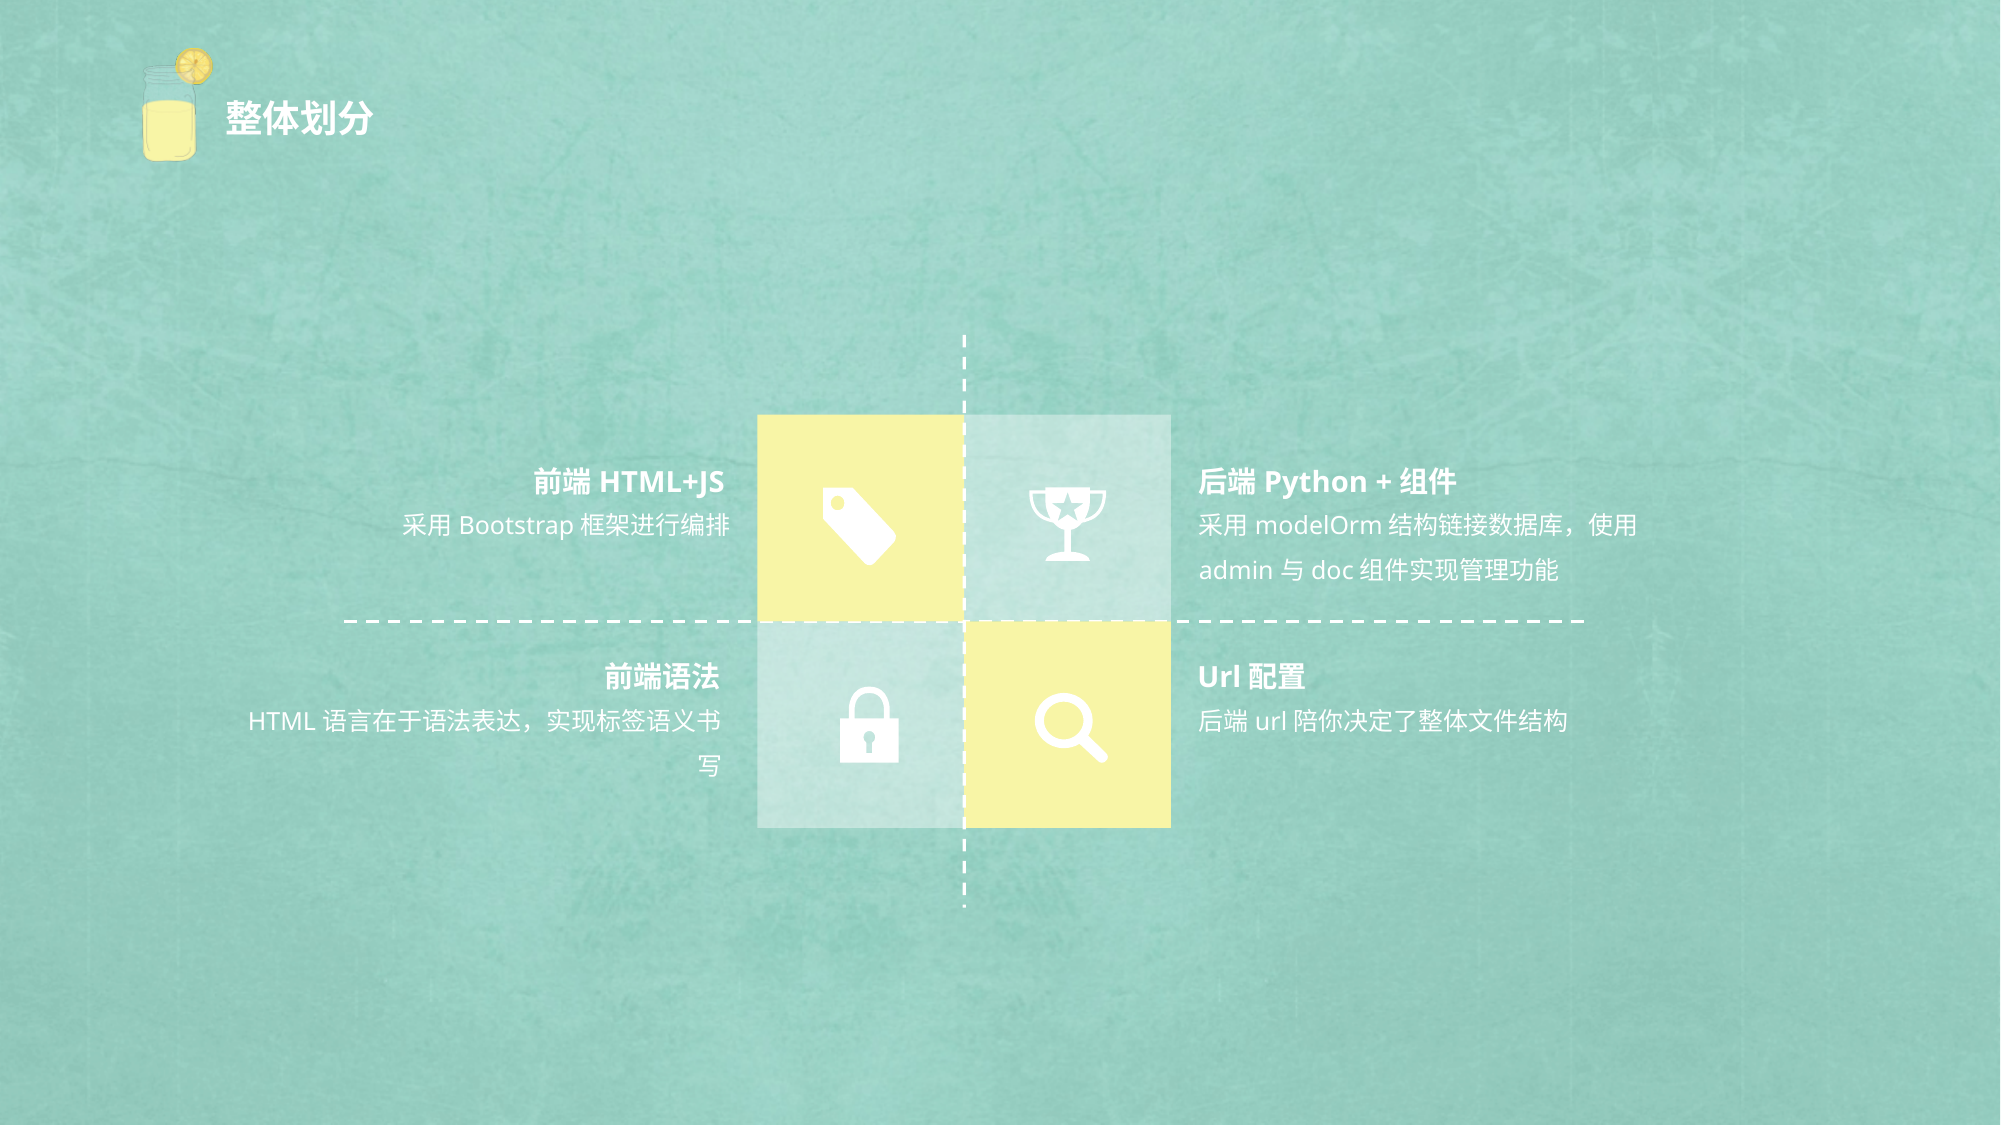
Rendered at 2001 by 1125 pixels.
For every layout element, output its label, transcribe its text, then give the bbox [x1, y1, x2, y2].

text_box 前端HTML+JS [518, 455, 740, 506]
text_box [1029, 487, 1107, 561]
text_box 采用Bootstrap框架进行编排 [218, 487, 746, 548]
text_box [757, 414, 964, 621]
text_box 前端语法 [589, 651, 736, 701]
text_box [757, 621, 965, 828]
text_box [132, 48, 392, 173]
text_box 后端url陪你决定了整体文件结构 [1184, 683, 1711, 743]
text_box [965, 621, 1171, 828]
text_box Url配置 [1182, 651, 1322, 701]
text_box HTML语言在于语法表达，实现标签语义书写 [210, 683, 737, 788]
text_box [964, 414, 1171, 621]
text_box [840, 686, 899, 763]
text_box 后端Python +组件 [1183, 455, 1473, 506]
text_box [1034, 692, 1108, 763]
text_box [823, 487, 896, 566]
text_box 采用modelOrm结构链接数据库，使用admin与doc组件实现管理功能 [1184, 487, 1711, 592]
picture [0, 0, 2001, 1125]
